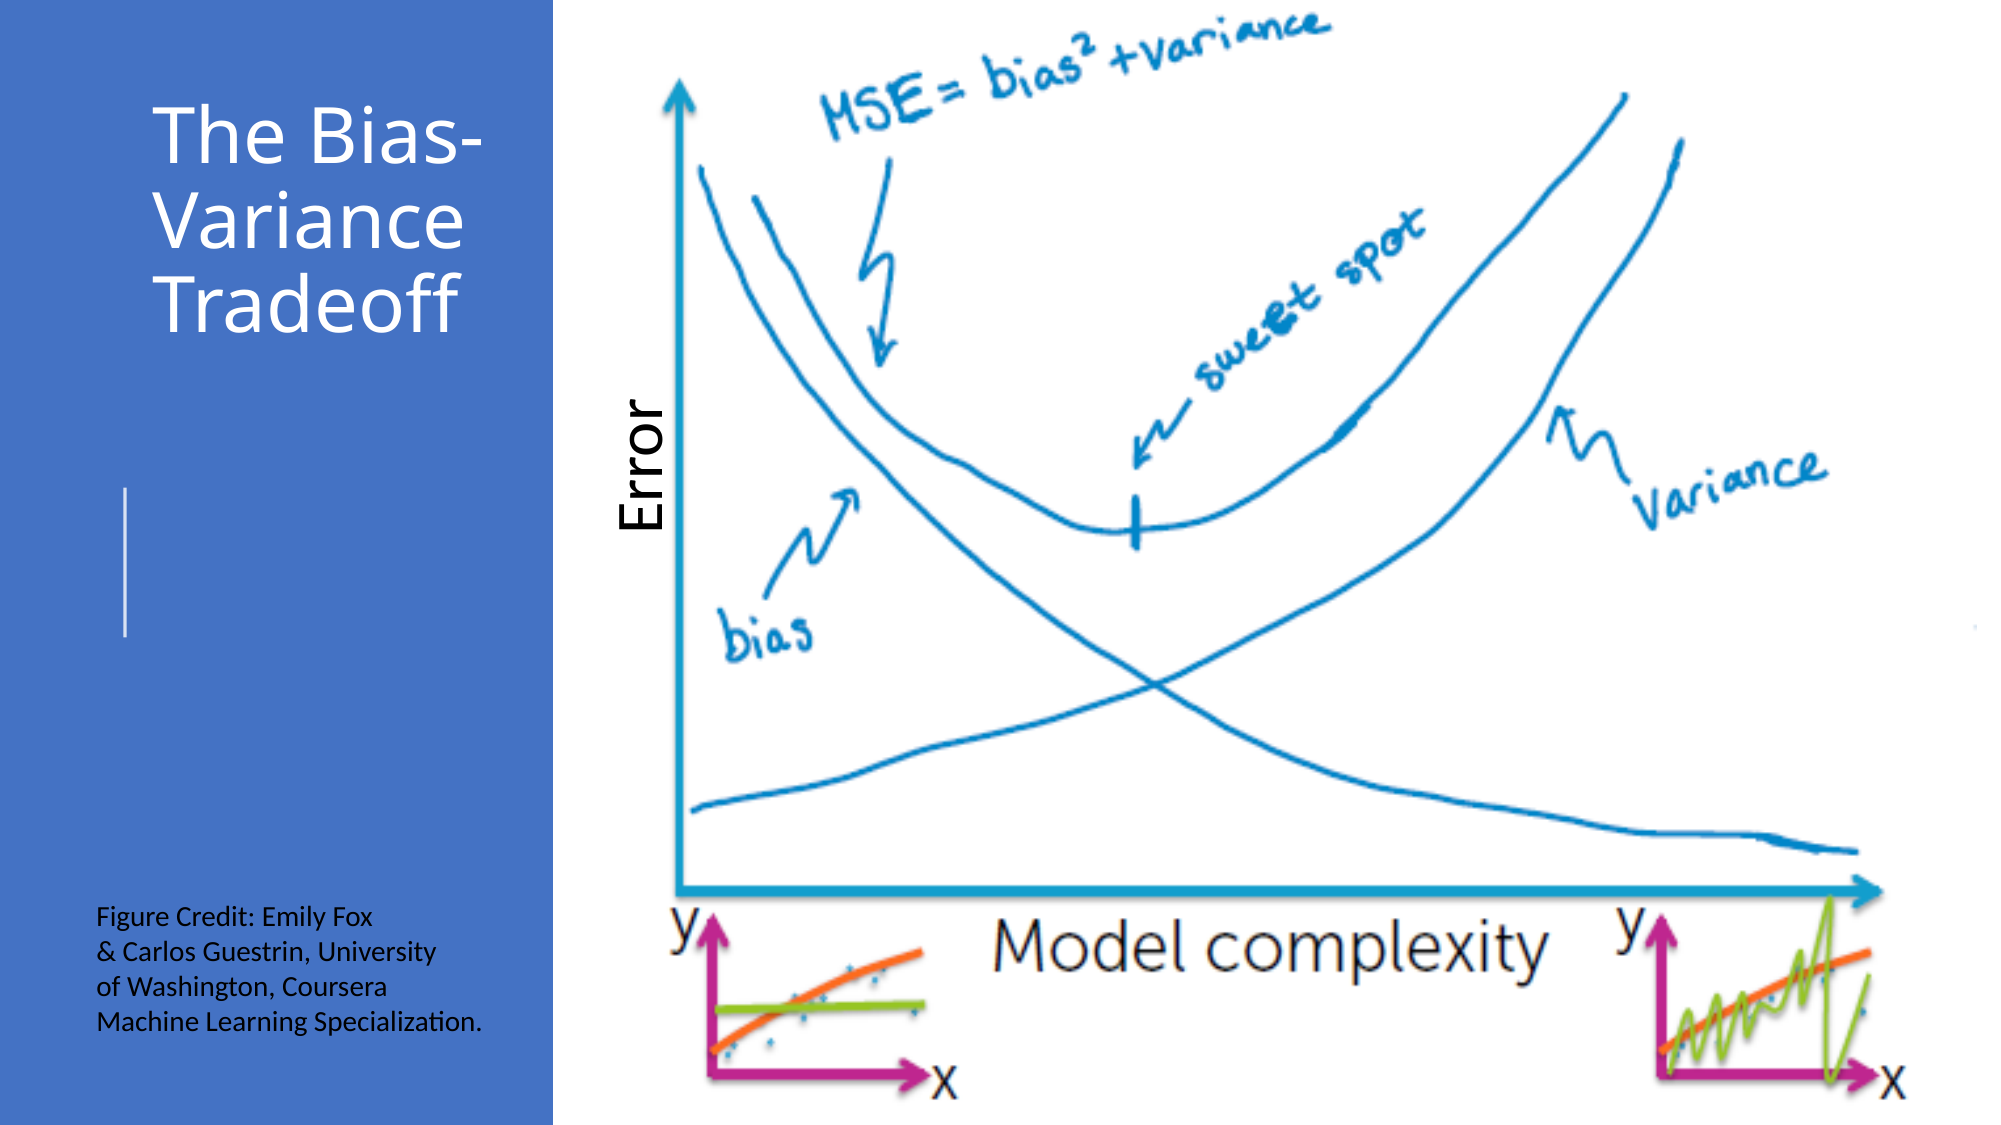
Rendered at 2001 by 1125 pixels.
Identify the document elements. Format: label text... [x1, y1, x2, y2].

text_box [0, 0, 553, 1125]
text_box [553, 0, 1977, 1125]
text_box Figure Credit: Emily Fox & Carlos Guestrin, University of Washington, Coursera Machine Learning Specialization. [81, 890, 512, 1045]
title The Bias-Variance Tradeoff [137, 0, 512, 446]
